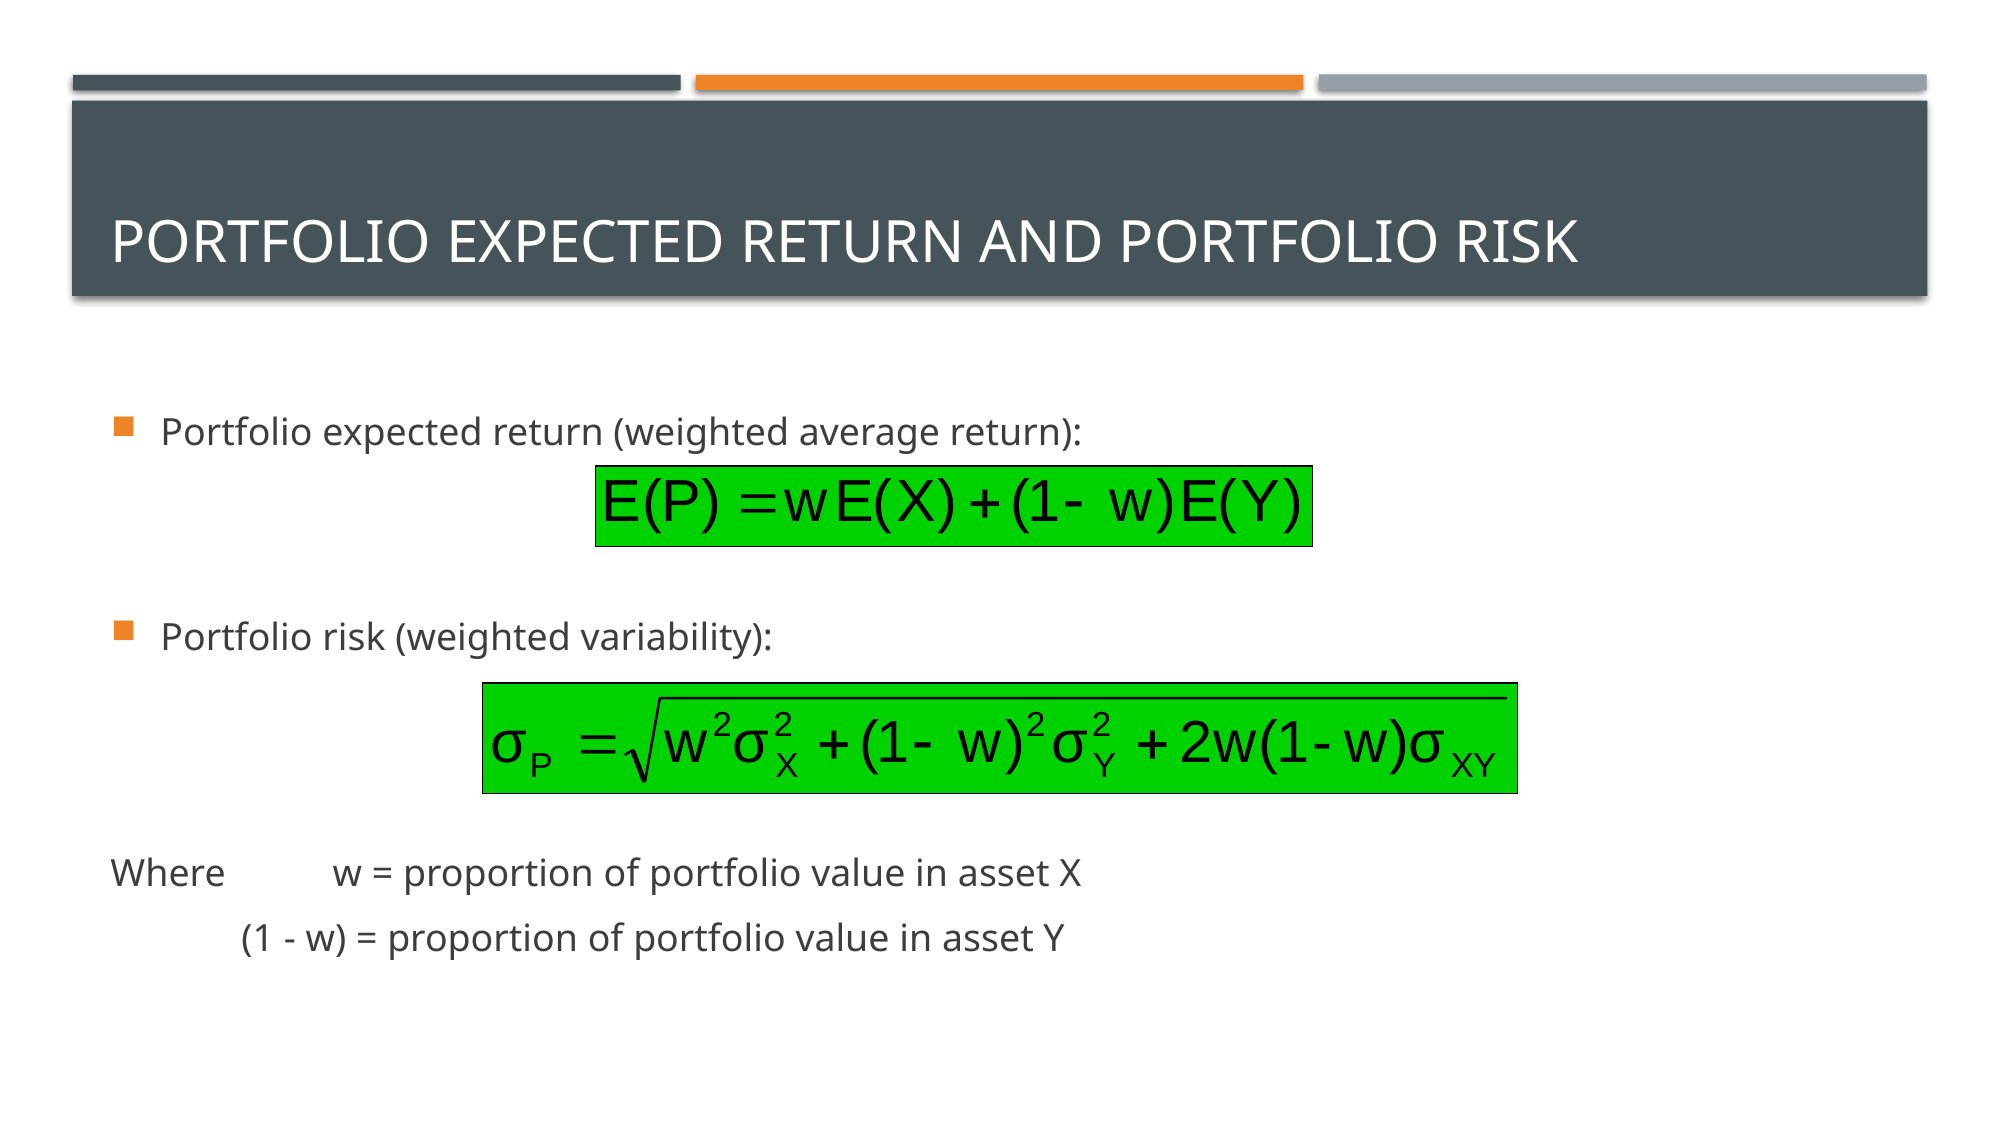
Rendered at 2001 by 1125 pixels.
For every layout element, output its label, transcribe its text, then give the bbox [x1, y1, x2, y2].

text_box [482, 683, 1518, 794]
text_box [595, 466, 1313, 547]
list Portfolio expected return (weighted average return): Portfolio risk (weighted variability): Where w = proportion of portfolio value in asset X (1 - w) = proportion of portfolio value in asset Y [95, 357, 1905, 1010]
title Portfolio Expected Return and Portfolio Risk [95, 115, 1905, 282]
